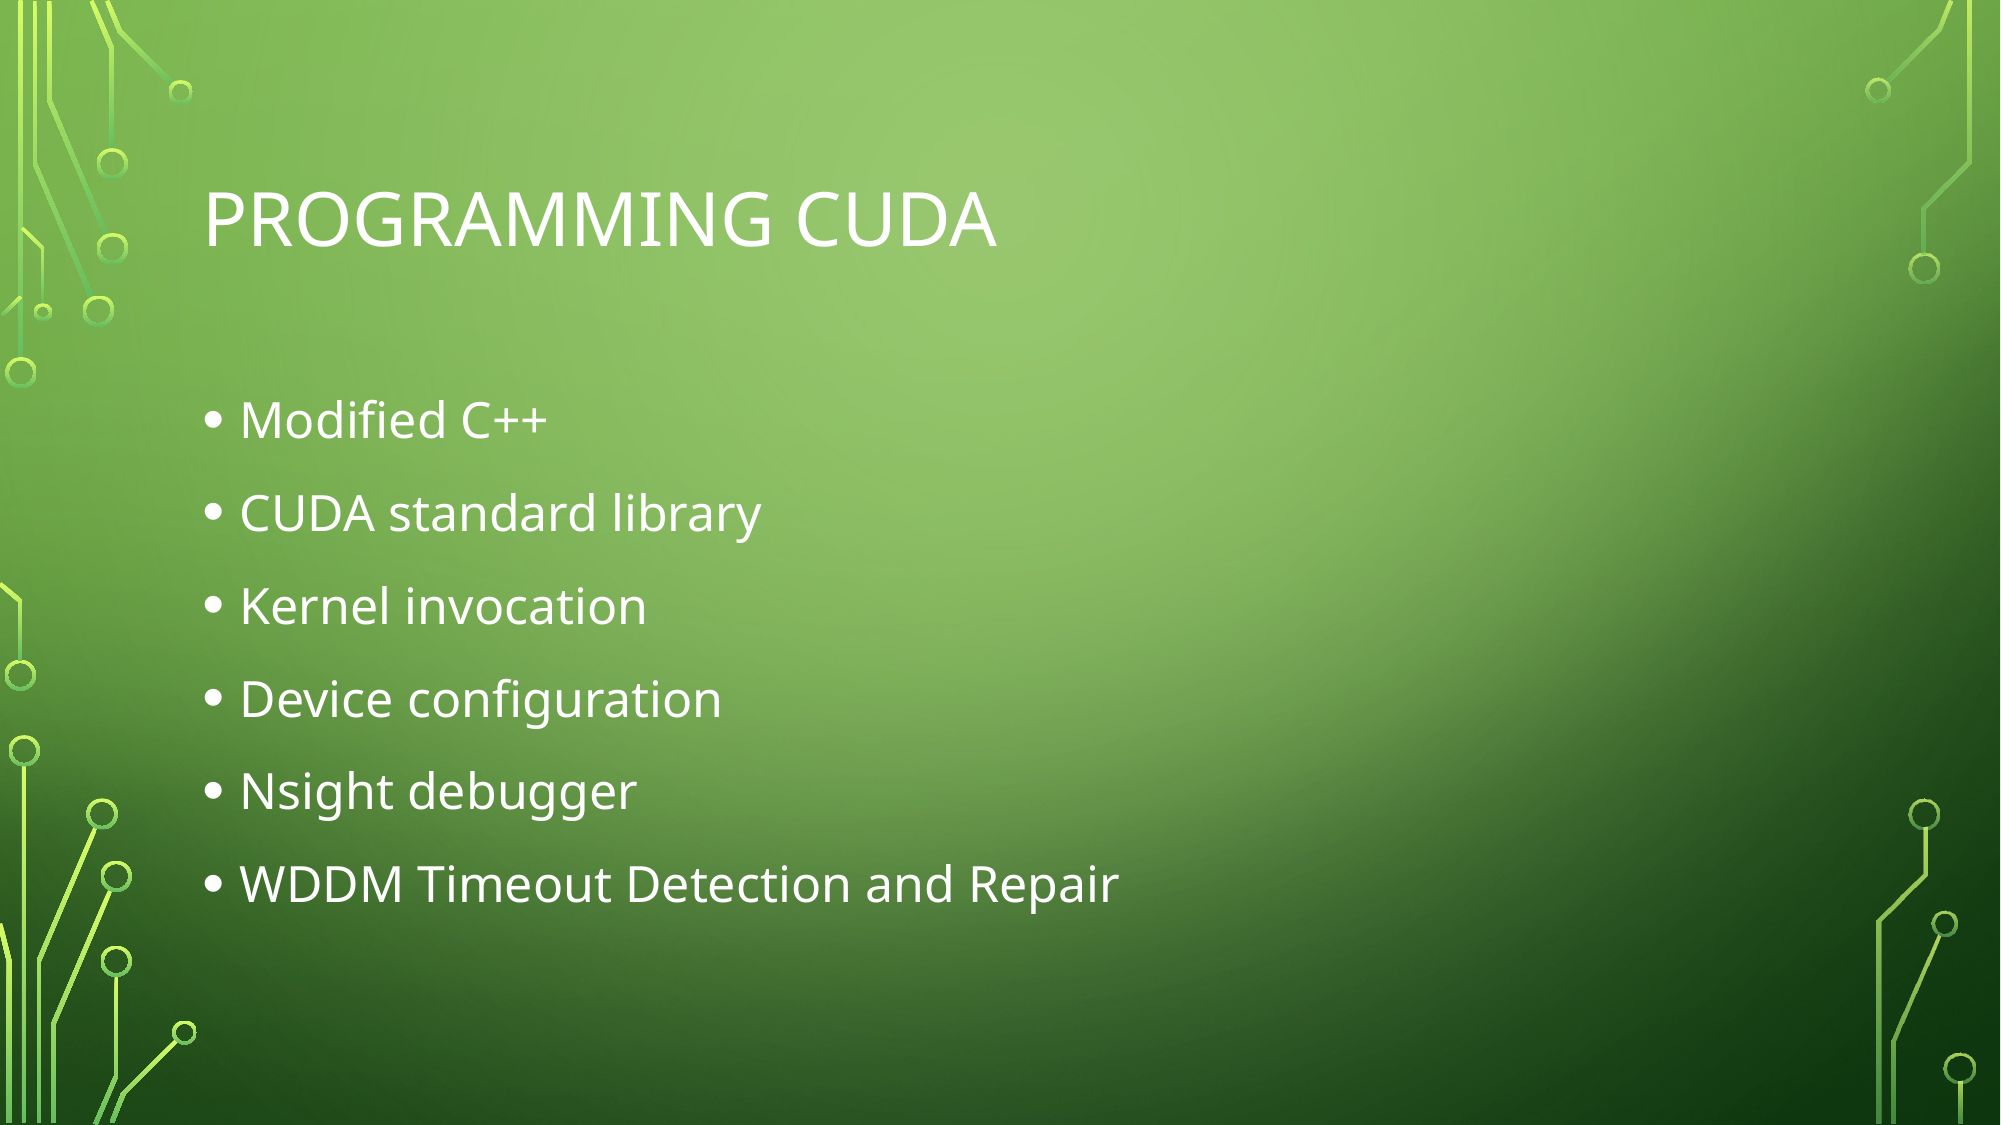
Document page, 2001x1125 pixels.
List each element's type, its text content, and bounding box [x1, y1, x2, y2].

list Modified C++ CUDA standard library Kernel invocation Device configuration Nsight debugger WDDM Timeout Detection and Repair [187, 369, 1813, 950]
title Programming CUDA [187, 101, 1813, 344]
